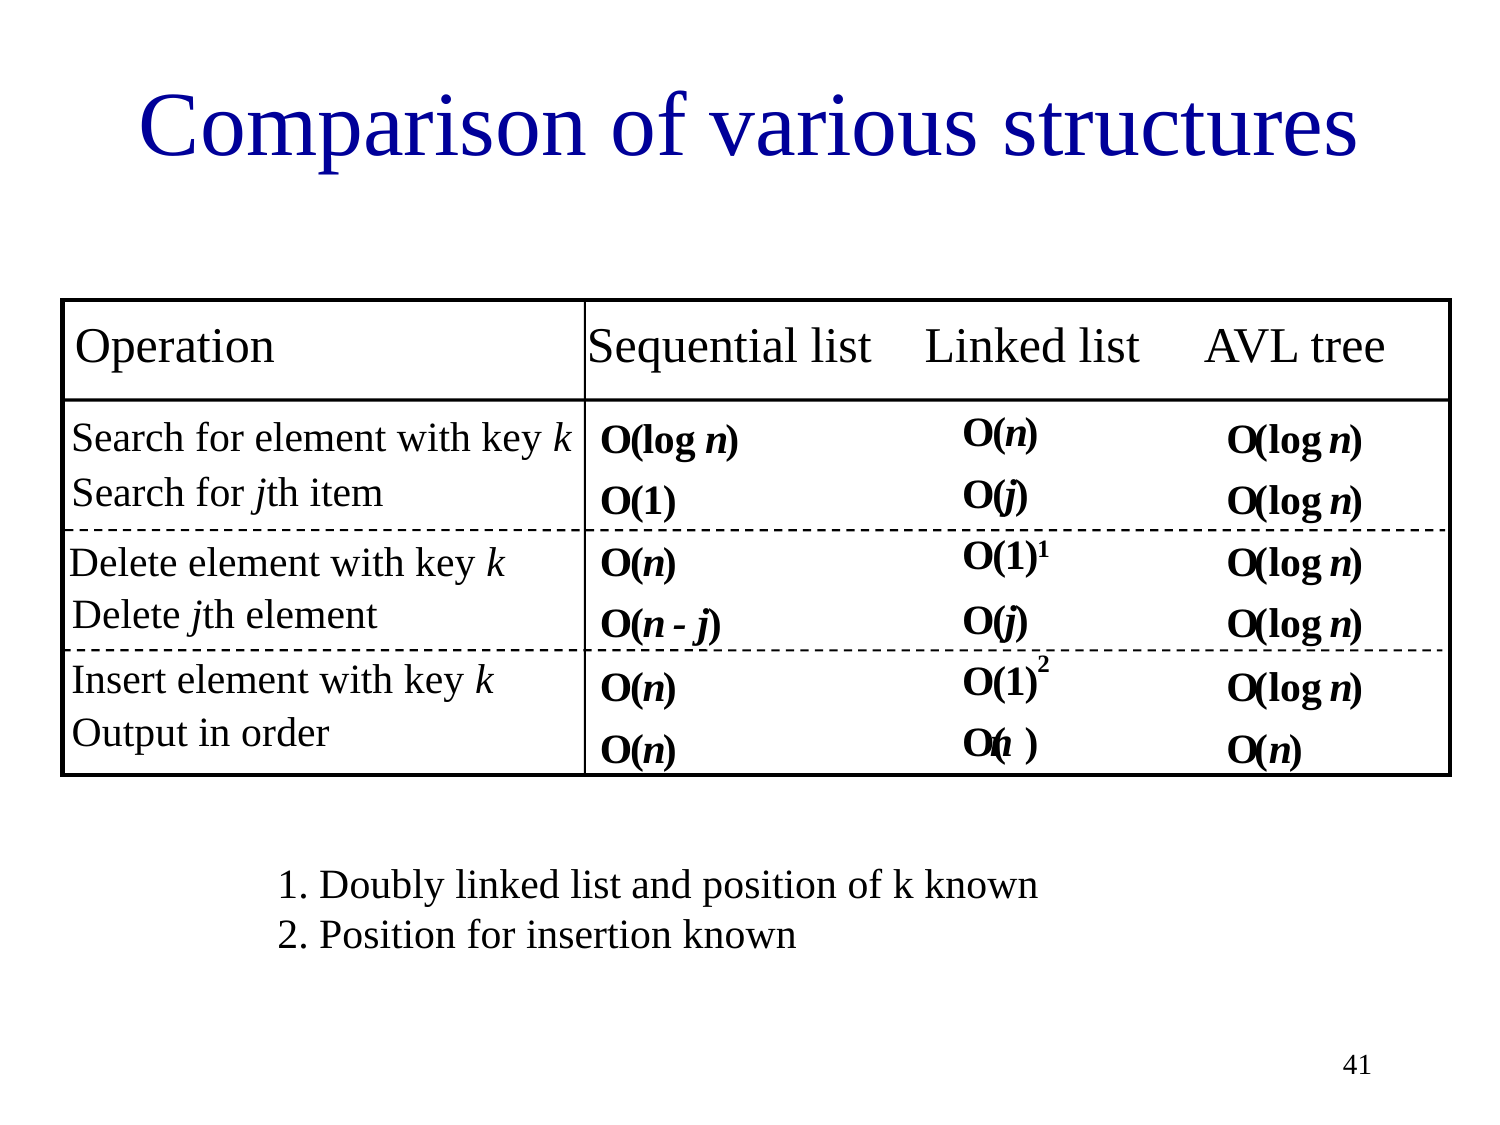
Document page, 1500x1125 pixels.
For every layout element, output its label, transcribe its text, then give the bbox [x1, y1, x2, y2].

text_box [585, 299, 1450, 400]
title Comparison of various structures [112, 24, 1388, 213]
text_box [585, 401, 1450, 775]
slide_number 41 [1074, 1024, 1388, 1101]
text_box 1. Doubly linked list and position of k known 2. Position for insertion known [262, 849, 1313, 965]
text_box [62, 299, 584, 775]
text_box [599, 404, 1364, 772]
